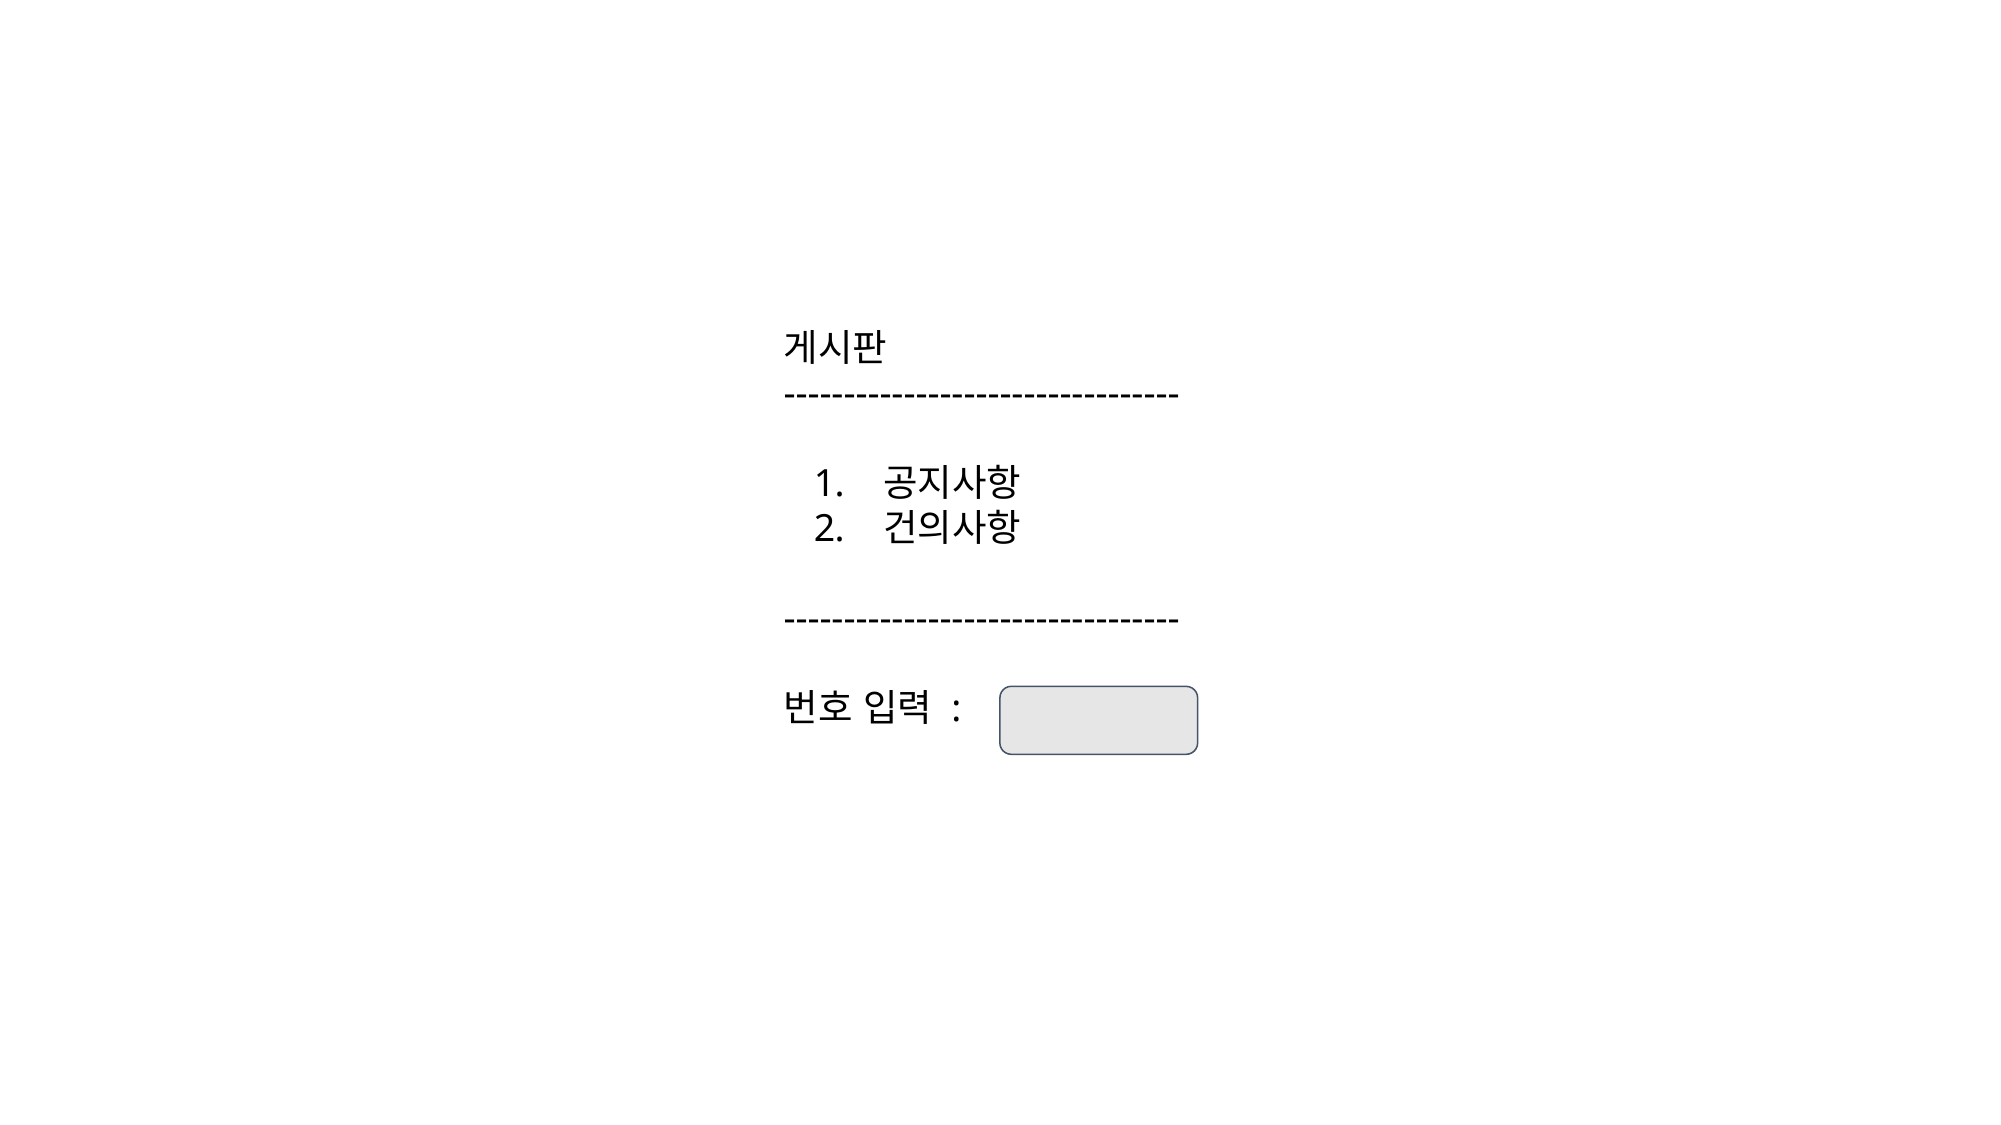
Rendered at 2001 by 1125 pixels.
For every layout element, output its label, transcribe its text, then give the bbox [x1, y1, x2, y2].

text_box 게시판 --------------------------------- 공지사항 건의사항 --------------------------------- 번호 입력 : [763, 303, 1388, 462]
text_box [999, 686, 1198, 755]
